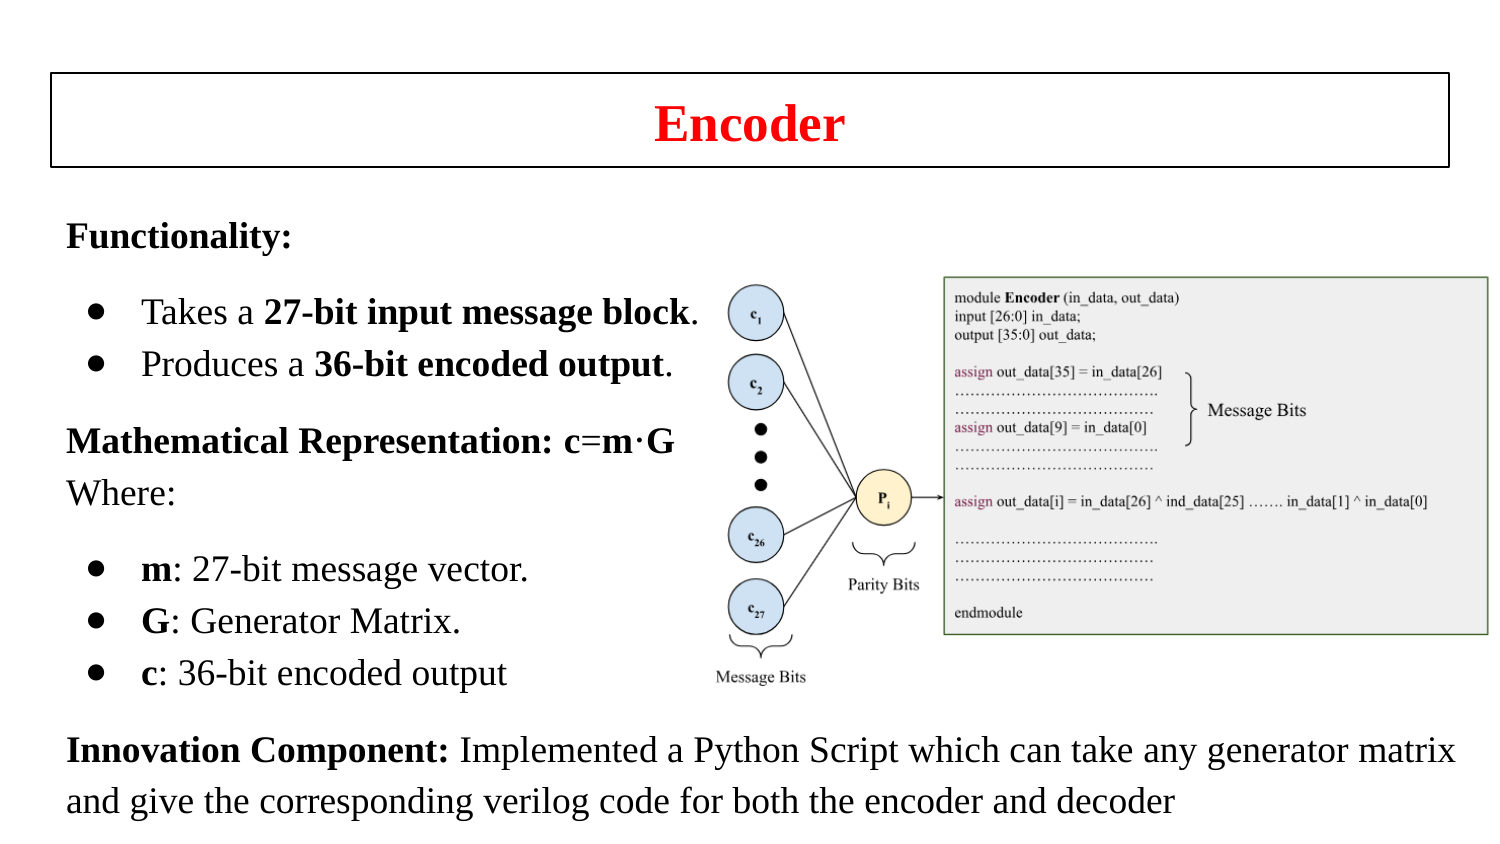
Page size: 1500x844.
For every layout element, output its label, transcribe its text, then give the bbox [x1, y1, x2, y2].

title Encoder [51, 72, 1449, 167]
picture [700, 268, 1500, 695]
list Functionality: Takes a 27-bit input message block. Produces a 36-bit encoded output. Mathematical Representation: c=m⋅G Where: m: 27-bit message vector. G: Generator Matrix. c: 36-bit encoded output Innovation Component: Implemented a Python Script which can take any generator matrix and give the corresponding verilog code for both the encoder and decoder [51, 189, 1500, 844]
